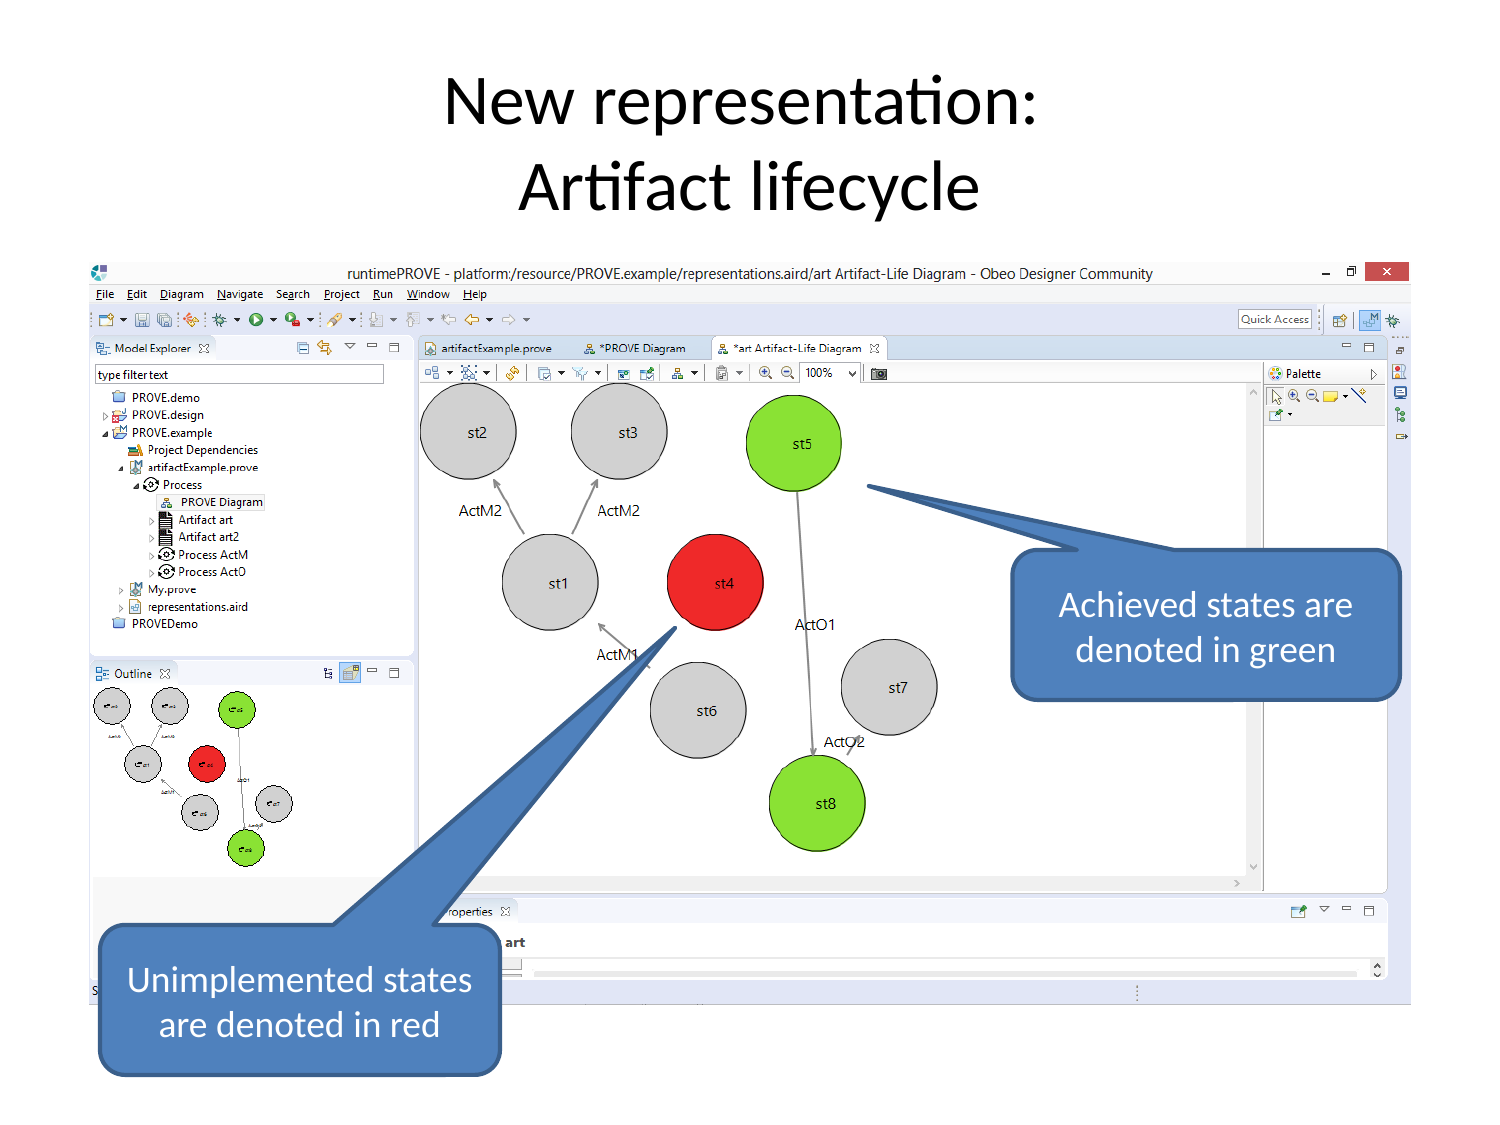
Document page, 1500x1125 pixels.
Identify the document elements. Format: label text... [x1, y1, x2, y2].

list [89, 262, 1411, 1006]
text_box Unimplemented states are denoted in red [97, 1014, 503, 1078]
title New representation: Artifact lifecycle [75, 45, 1425, 233]
